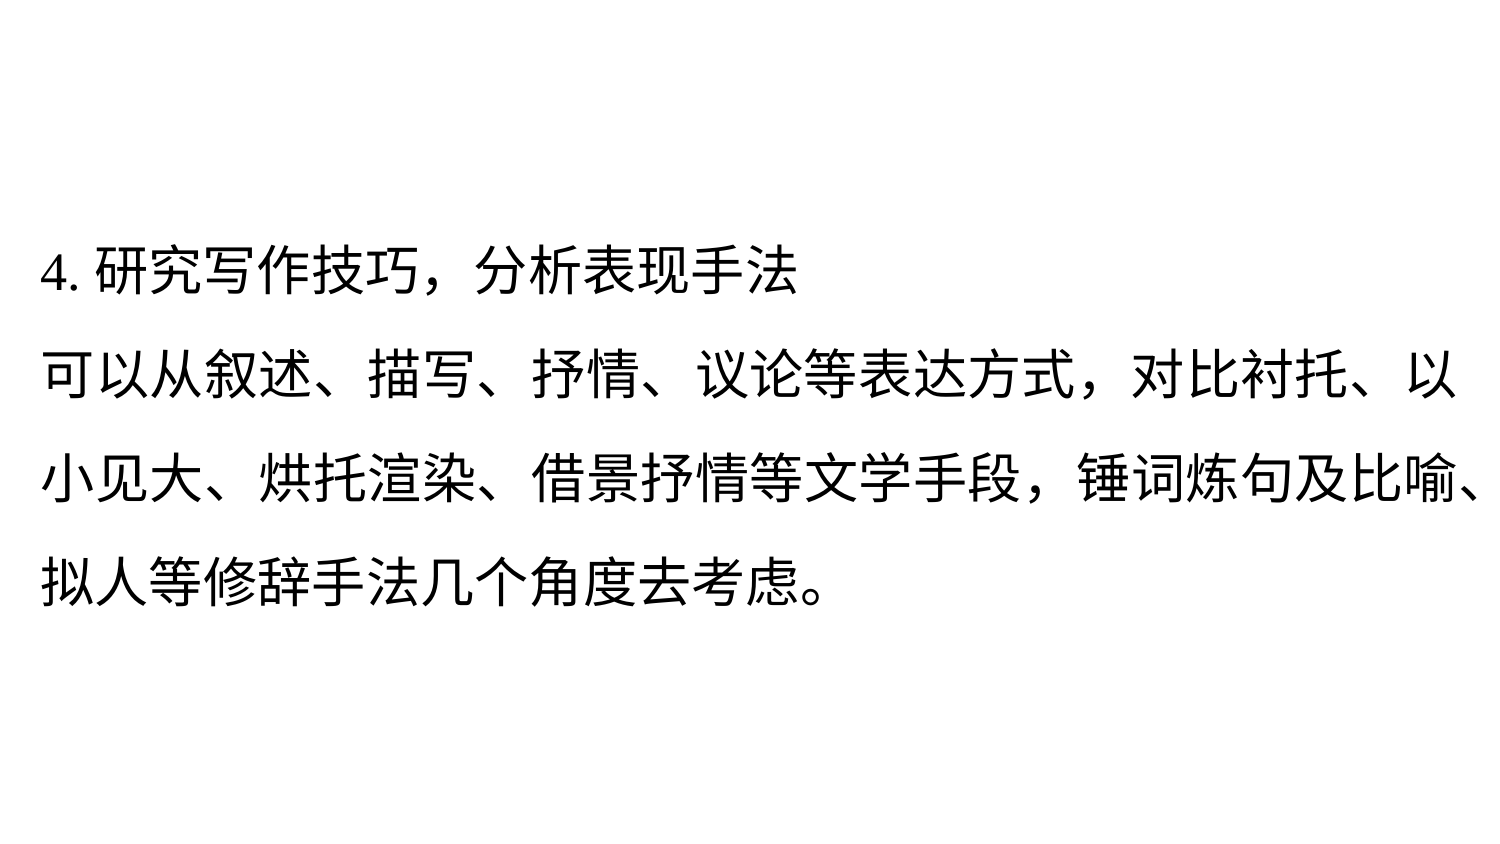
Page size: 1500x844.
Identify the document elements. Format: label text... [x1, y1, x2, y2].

text_box 4.研究写作技巧，分析表现手法 可以从叙述、描写、抒情、议论等表达方式，对比衬托、以小见大、烘托渲染、借景抒情等文学手段，锤词炼句及比喻、拟人等修辞手法几个角度去考虑。 [25, 189, 1473, 621]
